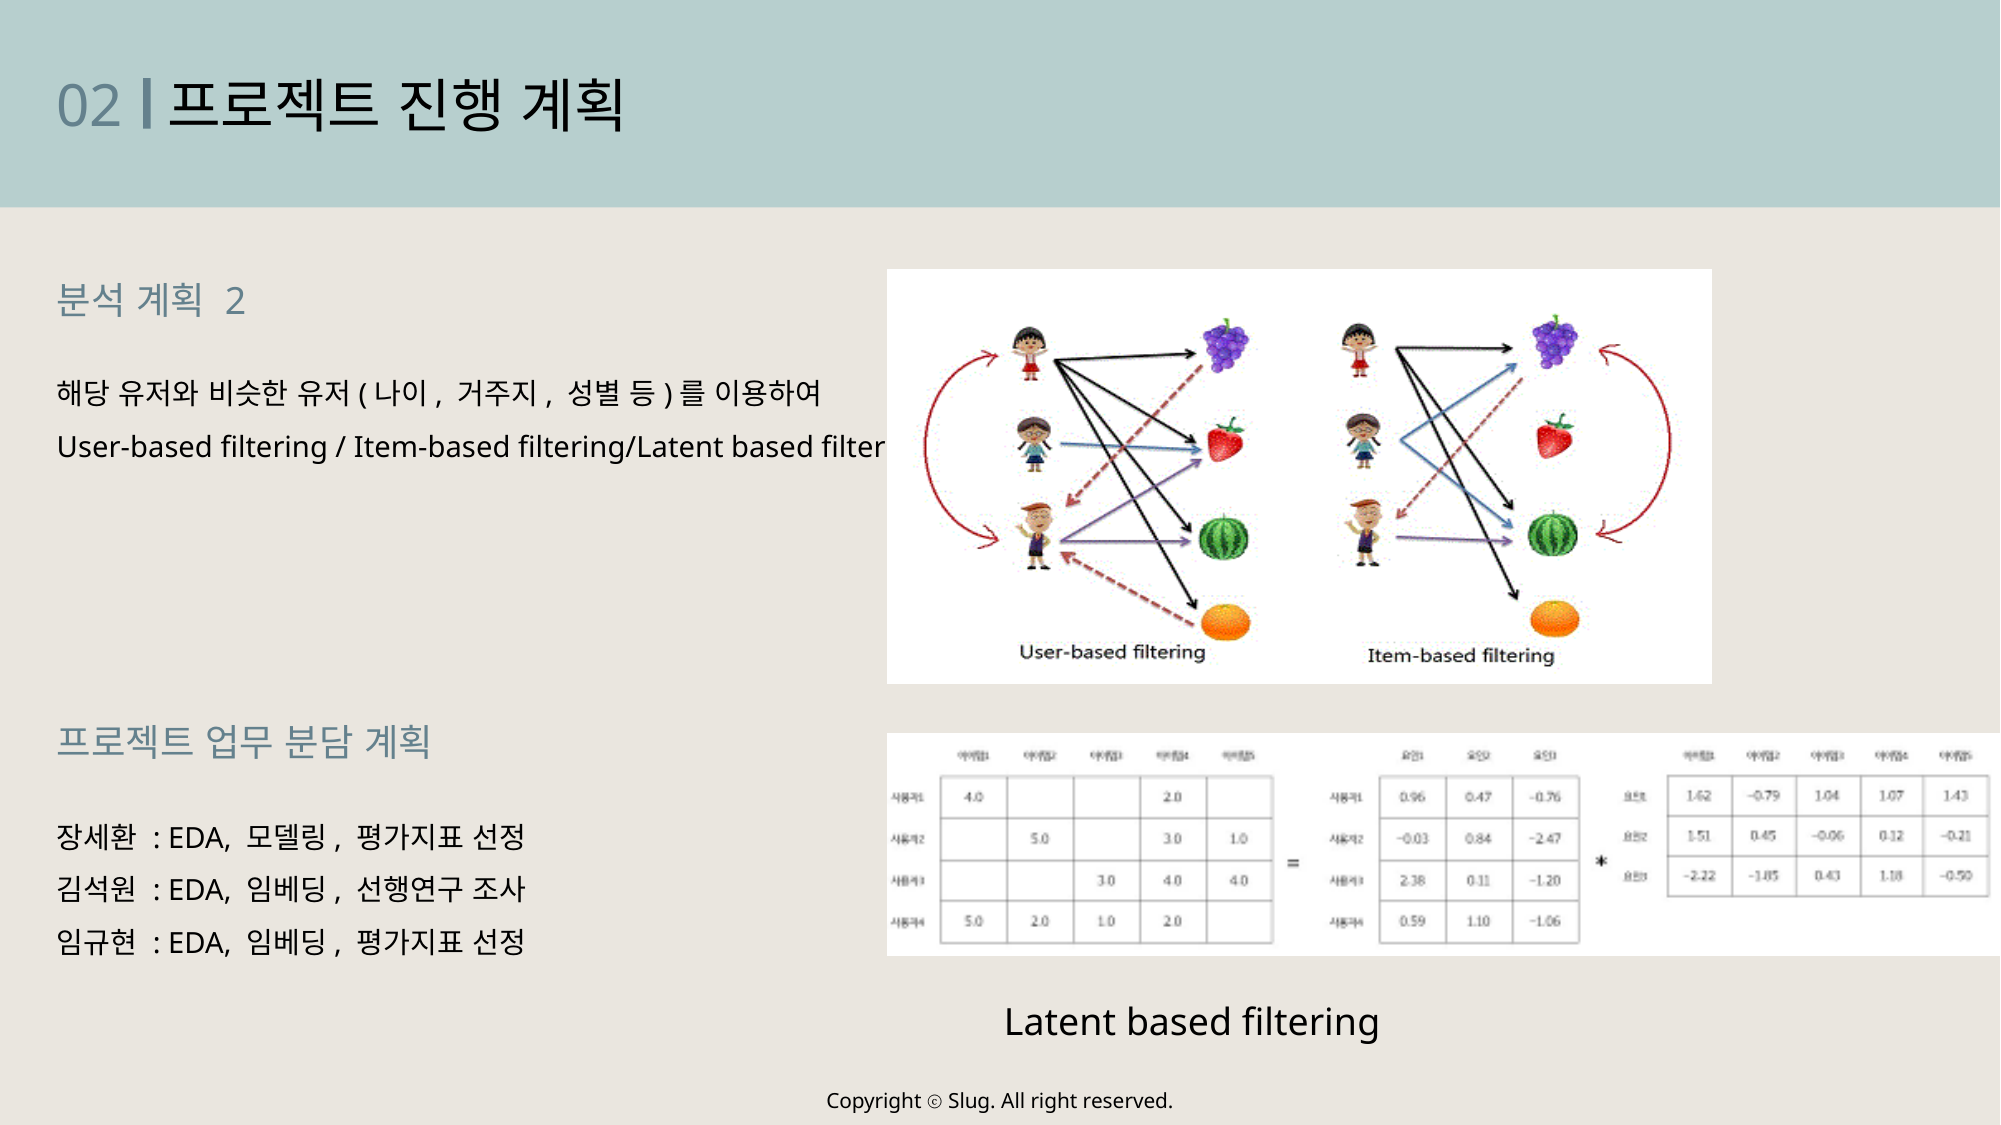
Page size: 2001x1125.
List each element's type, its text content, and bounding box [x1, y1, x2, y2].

text_box 프로젝트 업무 분담 계획 [42, 711, 614, 772]
text_box 분석 계획 2 [42, 269, 614, 329]
text_box 02 [41, 60, 153, 146]
text_box 프로젝트 진행 계획 [152, 61, 769, 147]
picture [887, 269, 1712, 684]
picture [887, 733, 2000, 956]
text_box Copyright ⓒ Slug. All right reserved. [740, 1080, 1260, 1120]
text_box Latent based filtering [989, 990, 1396, 1051]
text_box [142, 77, 152, 130]
text_box 해당 유저와 비슷한 유저(나이, 거주지, 성별 등)를 이용하여 User-based filtering / Item-based filtering/Latent based filtering [41, 350, 887, 523]
text_box [0, 0, 2000, 208]
text_box 장세환 : EDA, 모델링, 평가지표 선정 김석원 : EDA, 임베딩, 선행연구 조사 임규현 : EDA, 임베딩, 평가지표 선정 [41, 794, 1185, 967]
